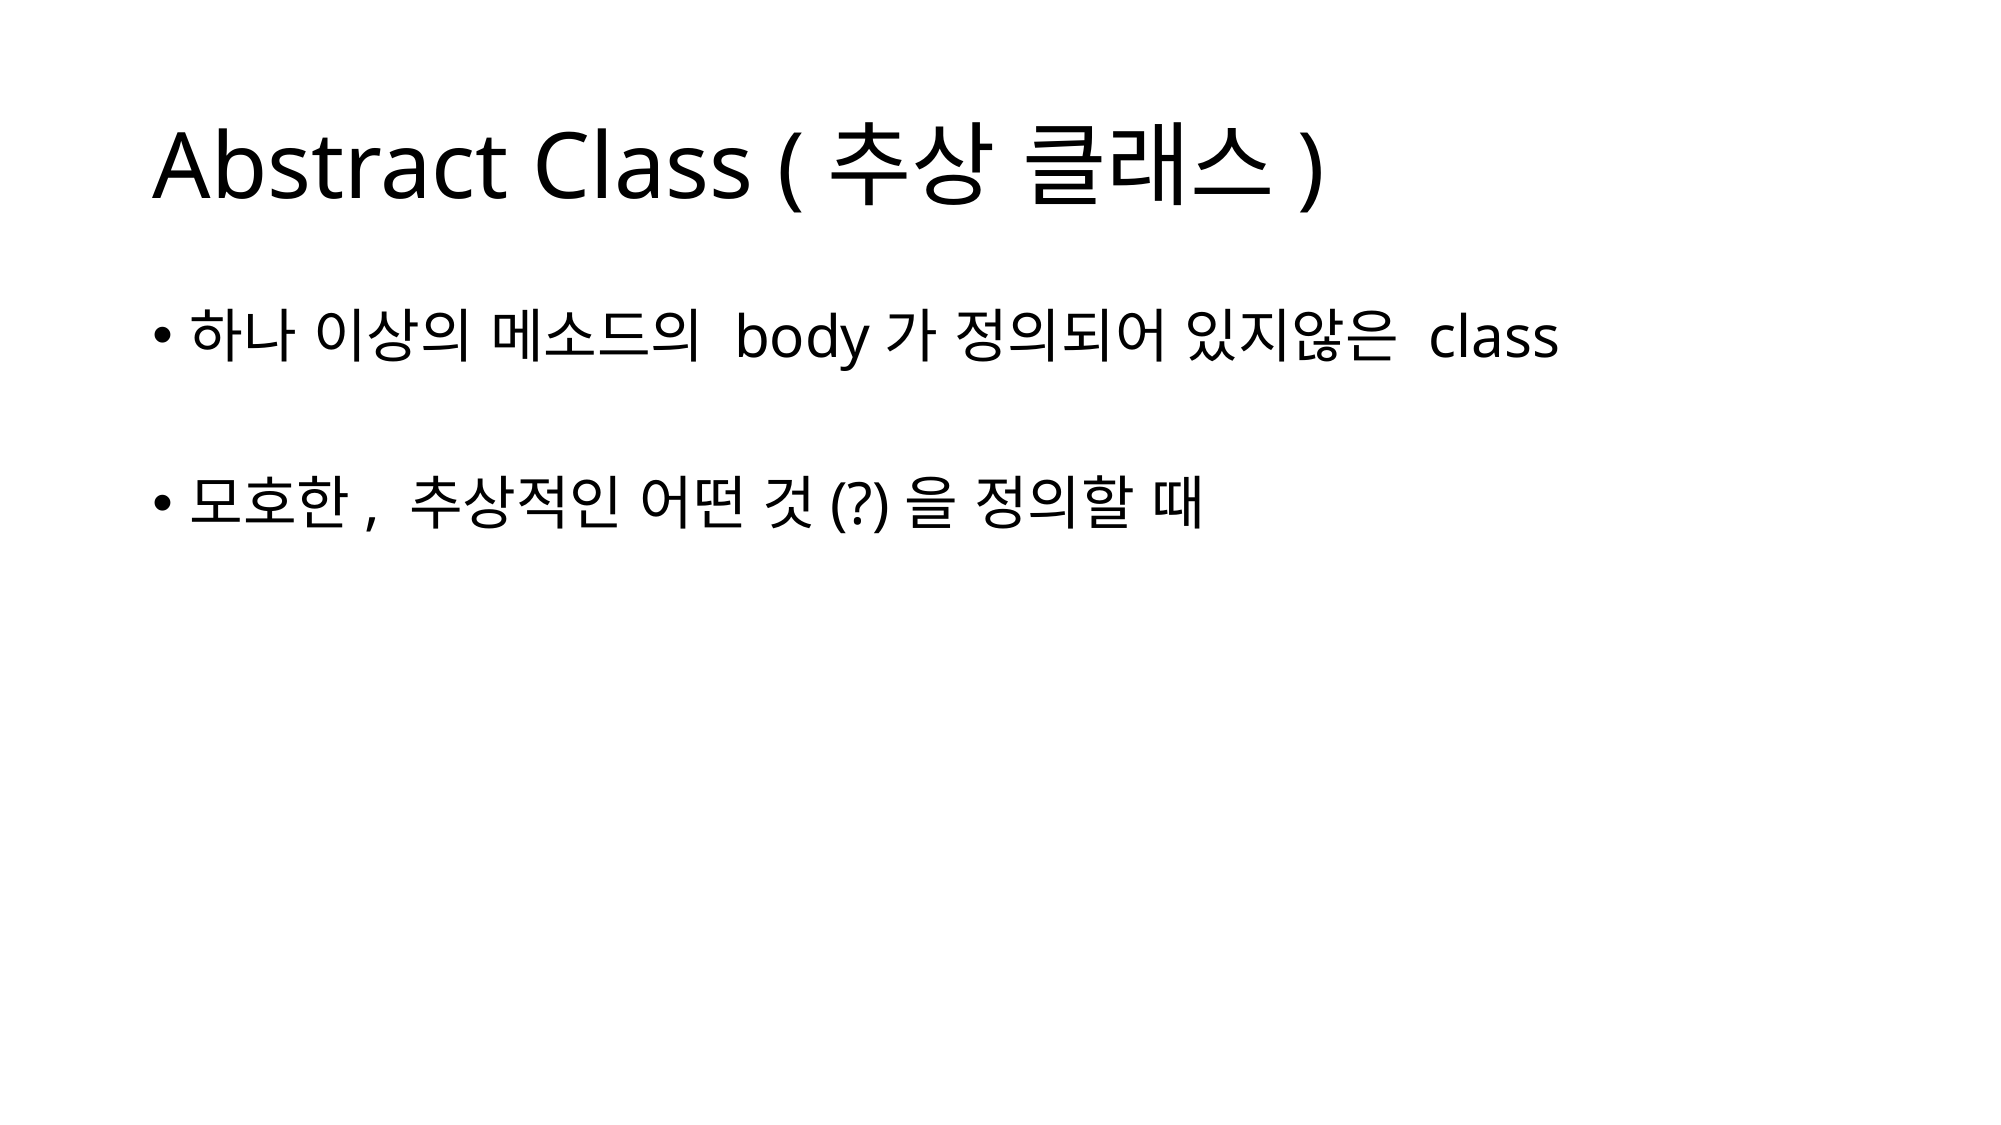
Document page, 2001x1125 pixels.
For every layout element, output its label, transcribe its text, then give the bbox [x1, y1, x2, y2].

list 하나 이상의 메소드의 body가 정의되어 있지않은 class 모호한, 추상적인 어떤 것(?)을 정의할 때 [137, 299, 1863, 1014]
title Abstract Class (추상 클래스) [137, 59, 1863, 278]
